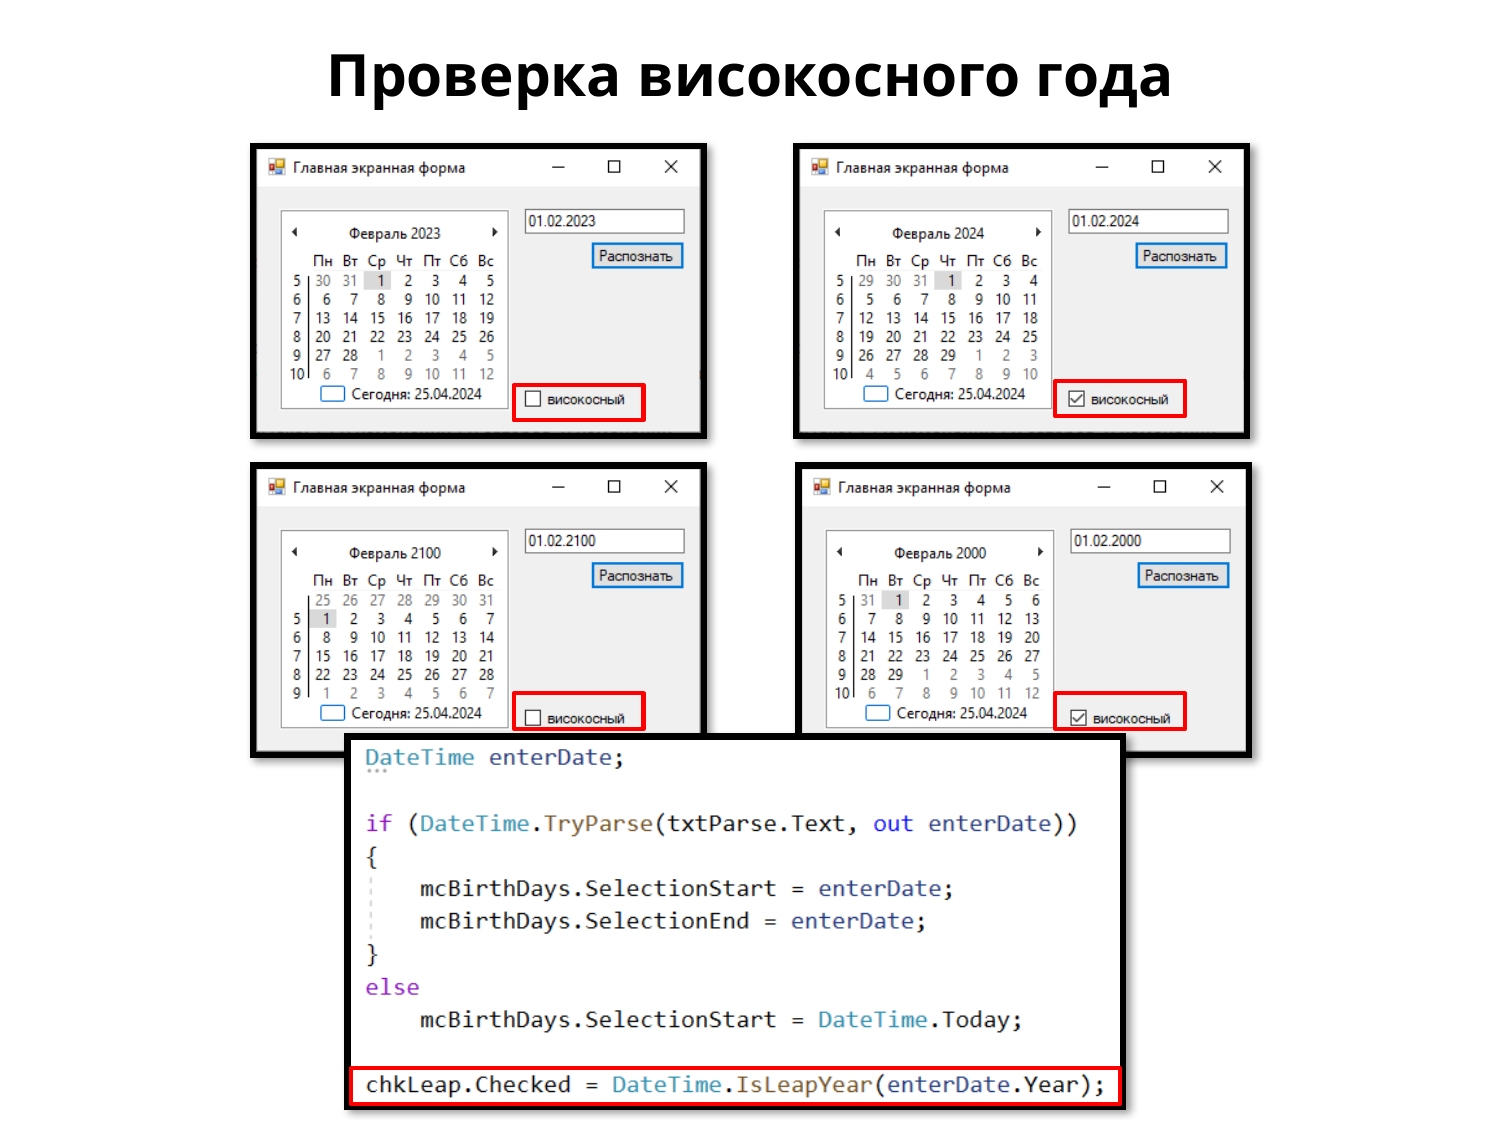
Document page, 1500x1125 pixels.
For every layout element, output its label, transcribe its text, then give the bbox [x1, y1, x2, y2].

picture [255, 148, 701, 433]
picture [799, 148, 1245, 433]
text_box Проверка високосного года [17, 30, 1483, 116]
picture [255, 468, 1247, 1104]
